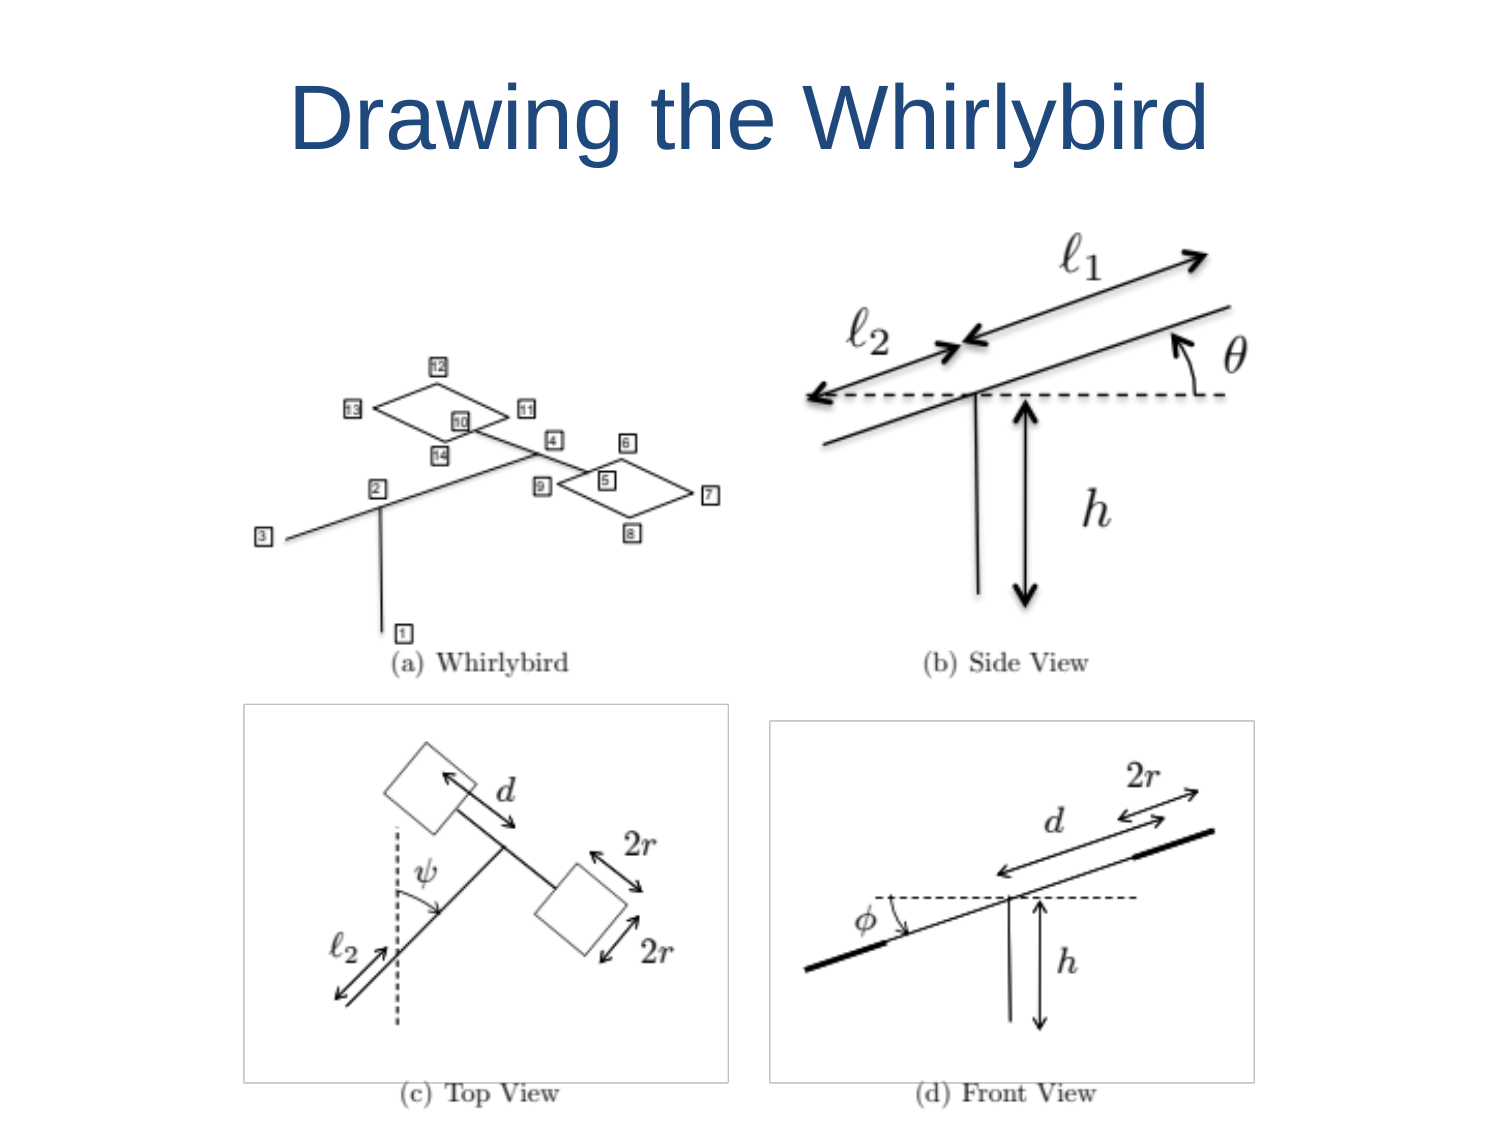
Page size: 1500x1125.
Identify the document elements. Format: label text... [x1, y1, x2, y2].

title Drawing the Whirlybird [74, 44, 1426, 181]
picture [203, 226, 1286, 1125]
